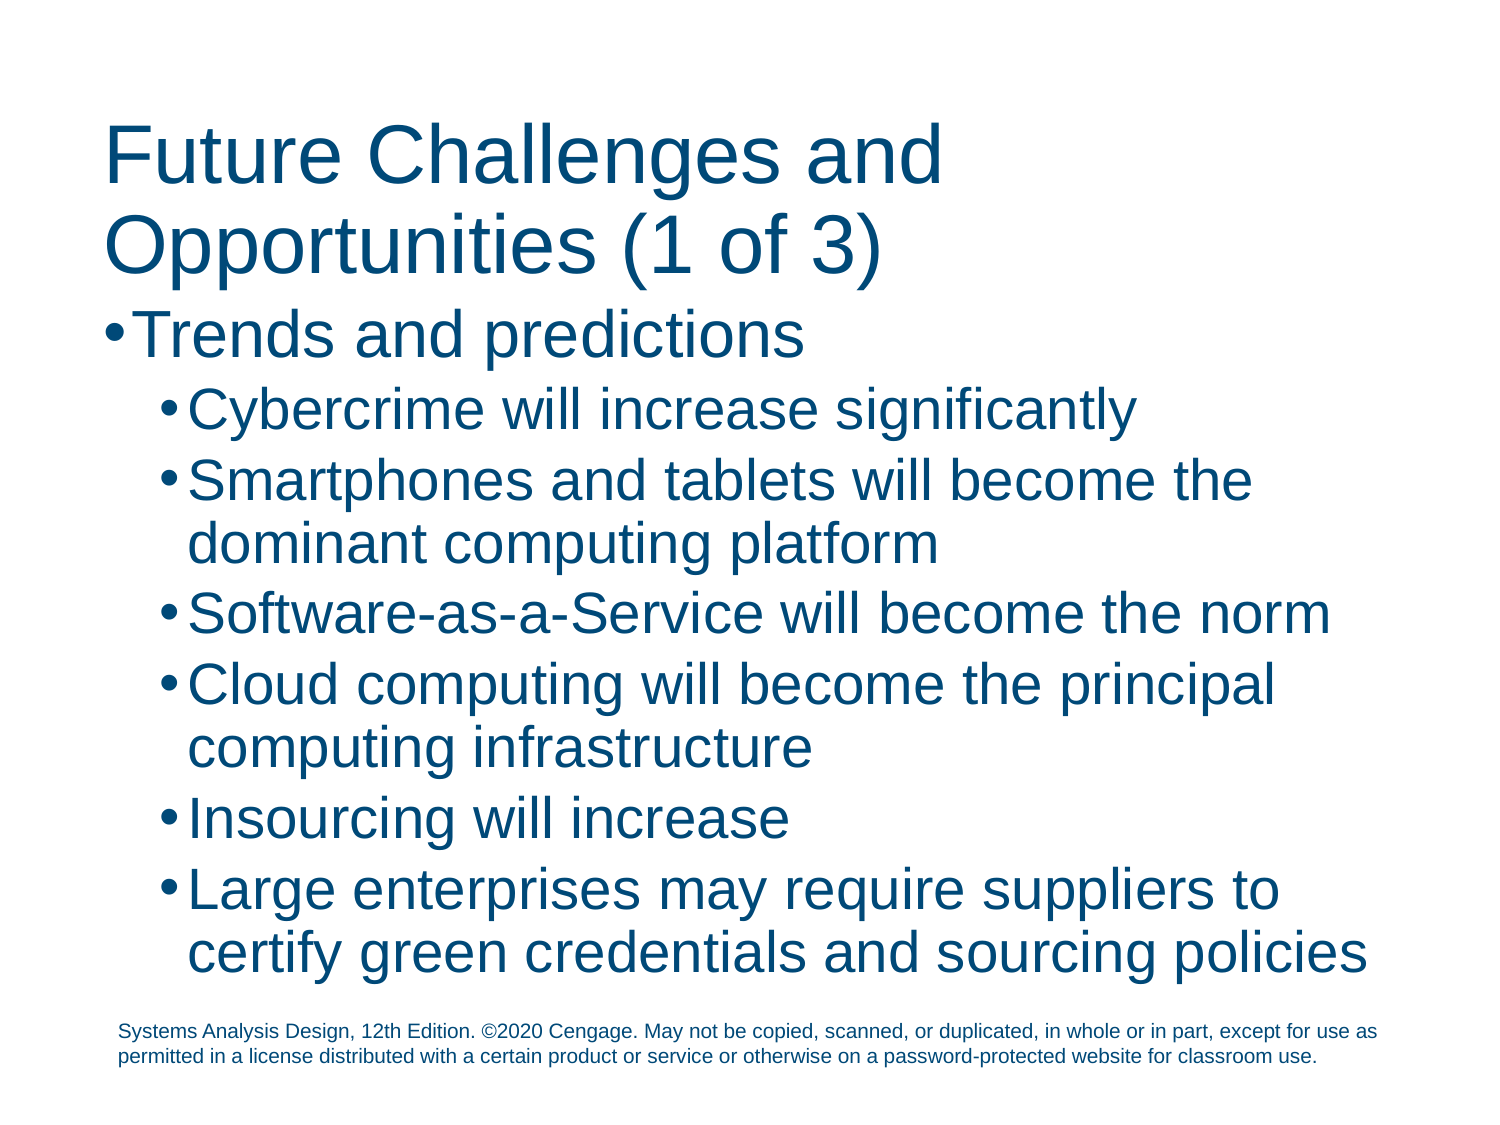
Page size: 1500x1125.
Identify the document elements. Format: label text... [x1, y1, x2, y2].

title Future Challenges and Opportunities (1 of 3) [103, 111, 1397, 243]
list Trends and predictions Cybercrime will increase significantly Smartphones and tablets will become the dominant computing platform Software-as-a-Service will become the norm Cloud computing will become the principal computing infrastructure Insourcing will increase Large enterprises may require suppliers to certify green credentials and sourcing policies [103, 299, 1397, 1009]
footer Systems Analysis Design, 12th Edition. ©2020 Cengage. May not be copied, scanned, or duplicated, in whole or in part, except for use as permitted in a license distributed with a certain product or service or otherwise on a password-protected website for classroom use. [103, 1009, 1397, 1070]
